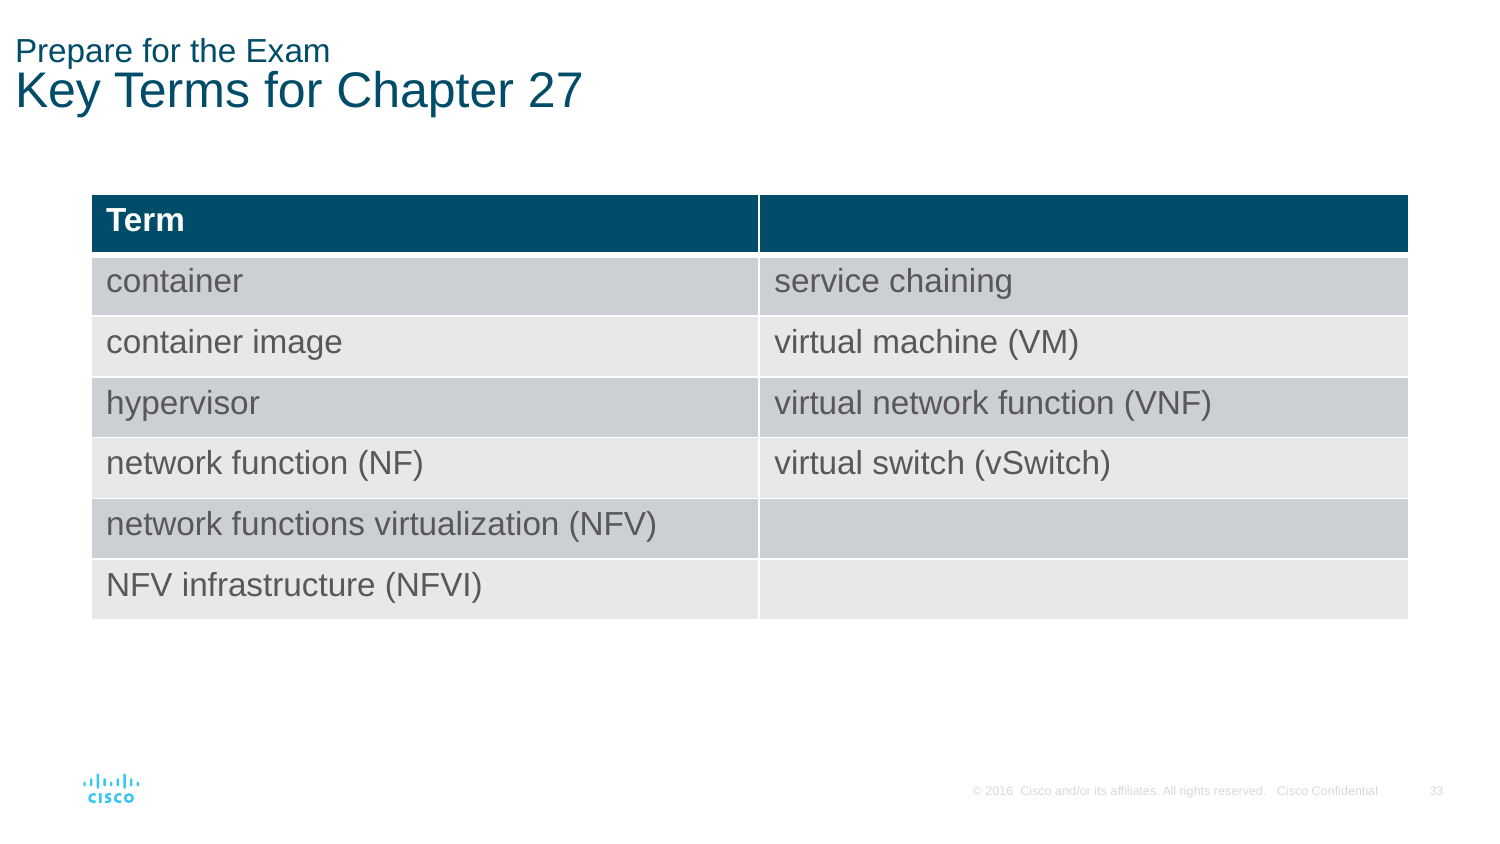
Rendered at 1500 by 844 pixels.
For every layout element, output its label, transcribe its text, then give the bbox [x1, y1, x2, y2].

table_cell service chaining [760, 258, 1408, 315]
table_cell virtual machine (VM) [760, 317, 1408, 376]
table_cell [760, 499, 1408, 558]
table_cell hypervisor [92, 378, 758, 437]
title Prepare for the Exam Key Terms for Chapter 27 [0, 17, 1369, 138]
table_header [760, 195, 1408, 252]
table_cell network functions virtualization (NFV) [92, 499, 758, 558]
table_cell [760, 560, 1408, 619]
table_cell container image [92, 317, 758, 376]
table_cell network function (NF) [92, 438, 758, 498]
table_cell virtual switch (vSwitch) [760, 438, 1408, 498]
table_cell virtual network function (VNF) [760, 378, 1408, 437]
table_cell NFV infrastructure (NFVI) [92, 560, 758, 619]
table_header Term [92, 195, 758, 252]
table_cell container [92, 258, 758, 315]
